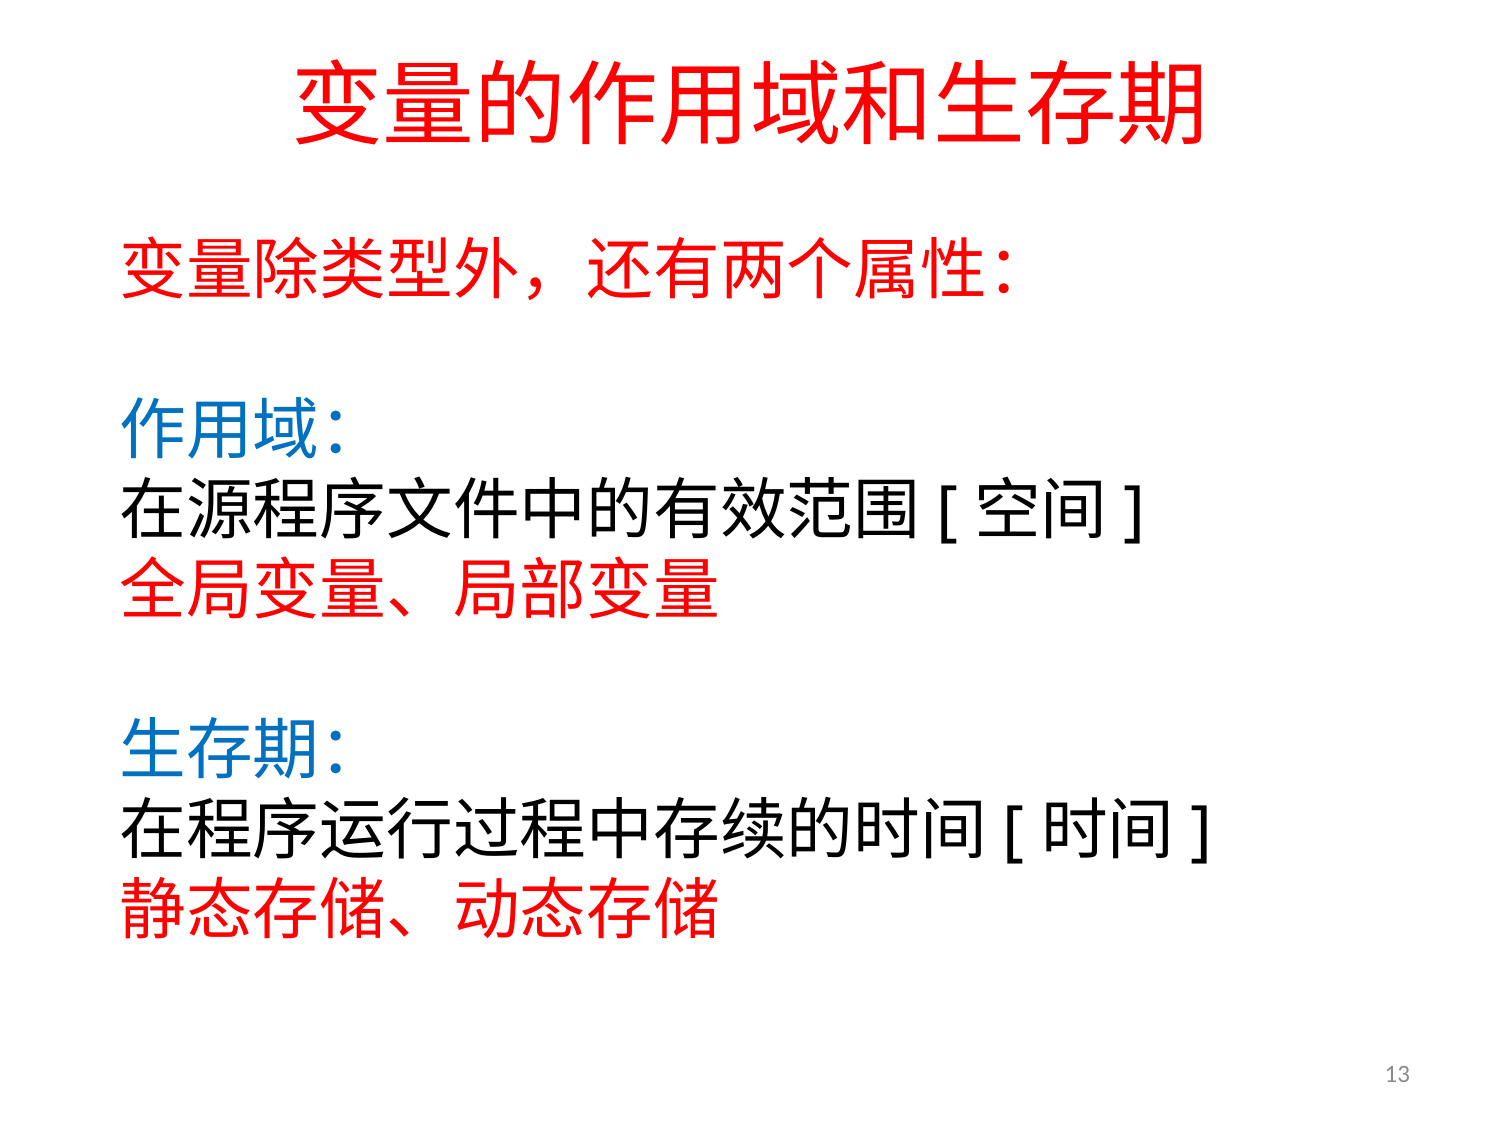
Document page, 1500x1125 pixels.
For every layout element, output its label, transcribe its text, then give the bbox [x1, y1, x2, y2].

text_box 变量除类型外，还有两个属性： 作用域： 在源程序文件中的有效范围[空间] 全局变量、局部变量 生存期： 在程序运行过程中存续的时间[时间] 静态存储、动态存储 [104, 219, 1228, 955]
slide_number 13 [1074, 1042, 1425, 1103]
title 变量的作用域和生存期 [75, 7, 1425, 195]
